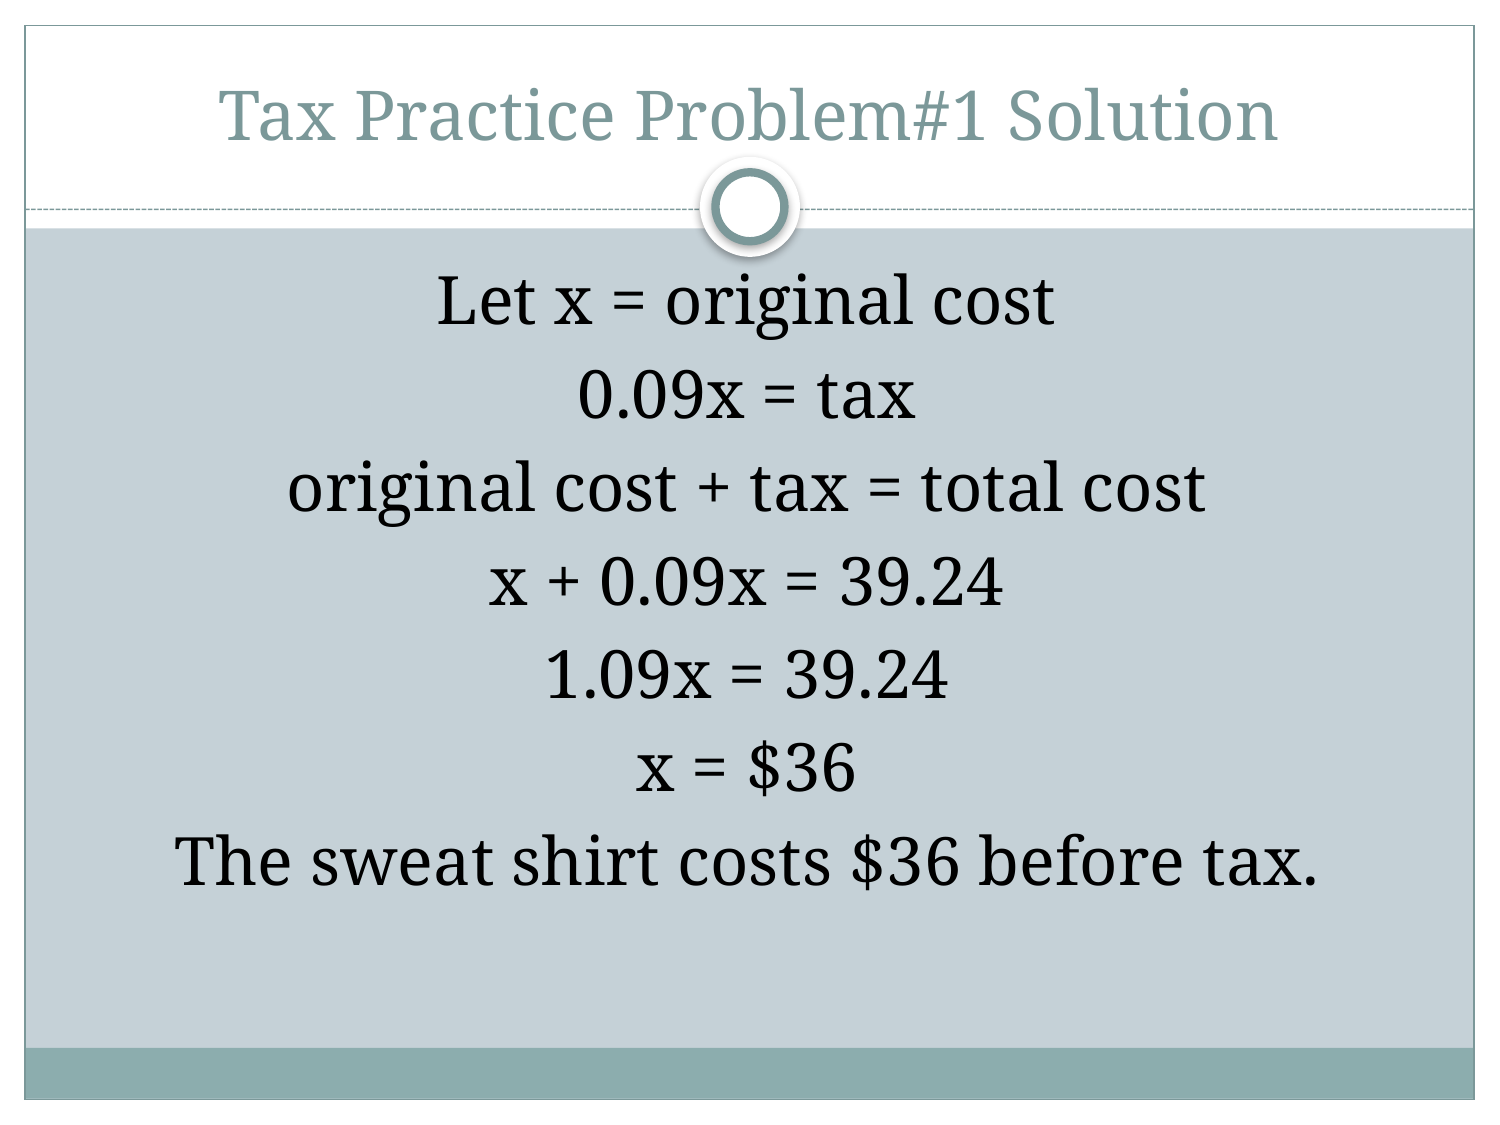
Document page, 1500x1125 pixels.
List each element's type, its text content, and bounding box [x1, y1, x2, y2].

list Let x = original cost 0.09x = tax original cost + tax = total cost x + 0.09x = 39.24 1.09x = 39.24 x = $36 The sweat shirt costs $36 before tax. [49, 250, 1445, 1001]
title Tax Practice Problem#1 Solution [49, 37, 1450, 162]
